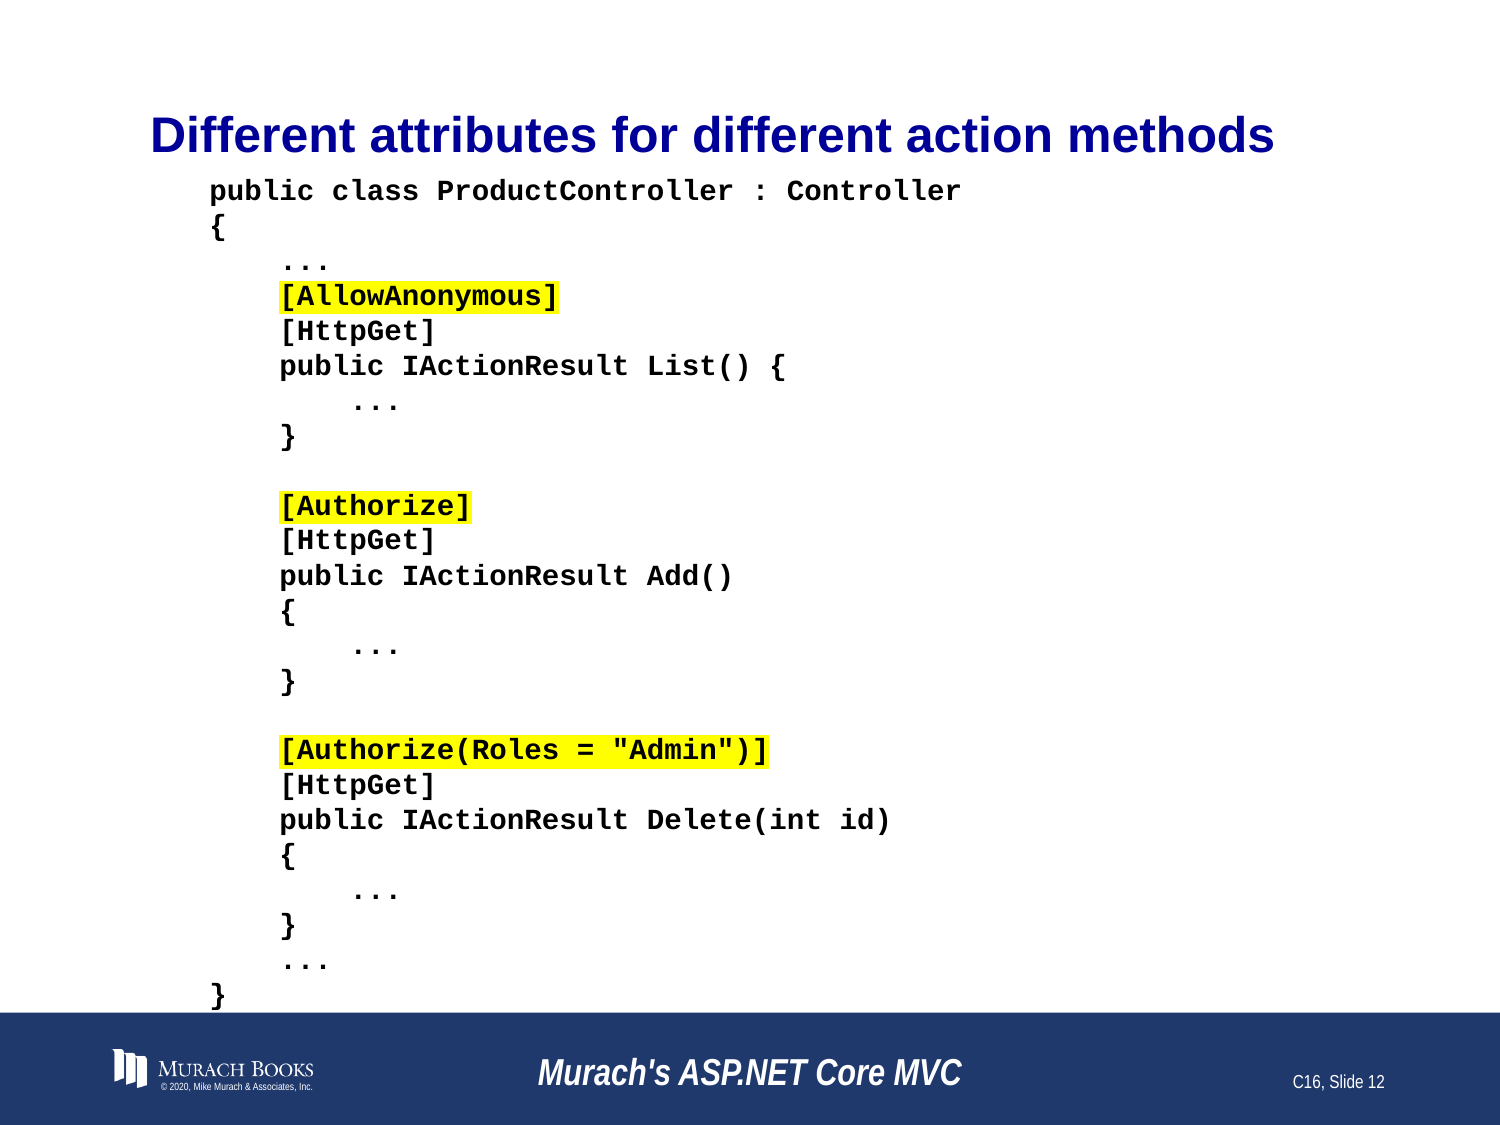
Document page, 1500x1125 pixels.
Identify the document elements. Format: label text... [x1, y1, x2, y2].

slide_number C16, Slide 12 [1087, 1025, 1400, 1100]
title Different attributes for different action methods [150, 102, 1350, 163]
footer © 2020, Mike Murach & Associates, Inc. [12, 1025, 463, 1100]
list public class ProductController : Controller { ... [AllowAnonymous] [HttpGet] public IActionResult List() { ... } [Authorize] [HttpGet] public IActionResult Add() { ... } [Authorize(Roles = "Admin")] [HttpGet] public IActionResult Delete(int id) { ... } ... } [137, 163, 1350, 964]
slide_number Murach's ASP.NET Core MVC [463, 1025, 1050, 1100]
